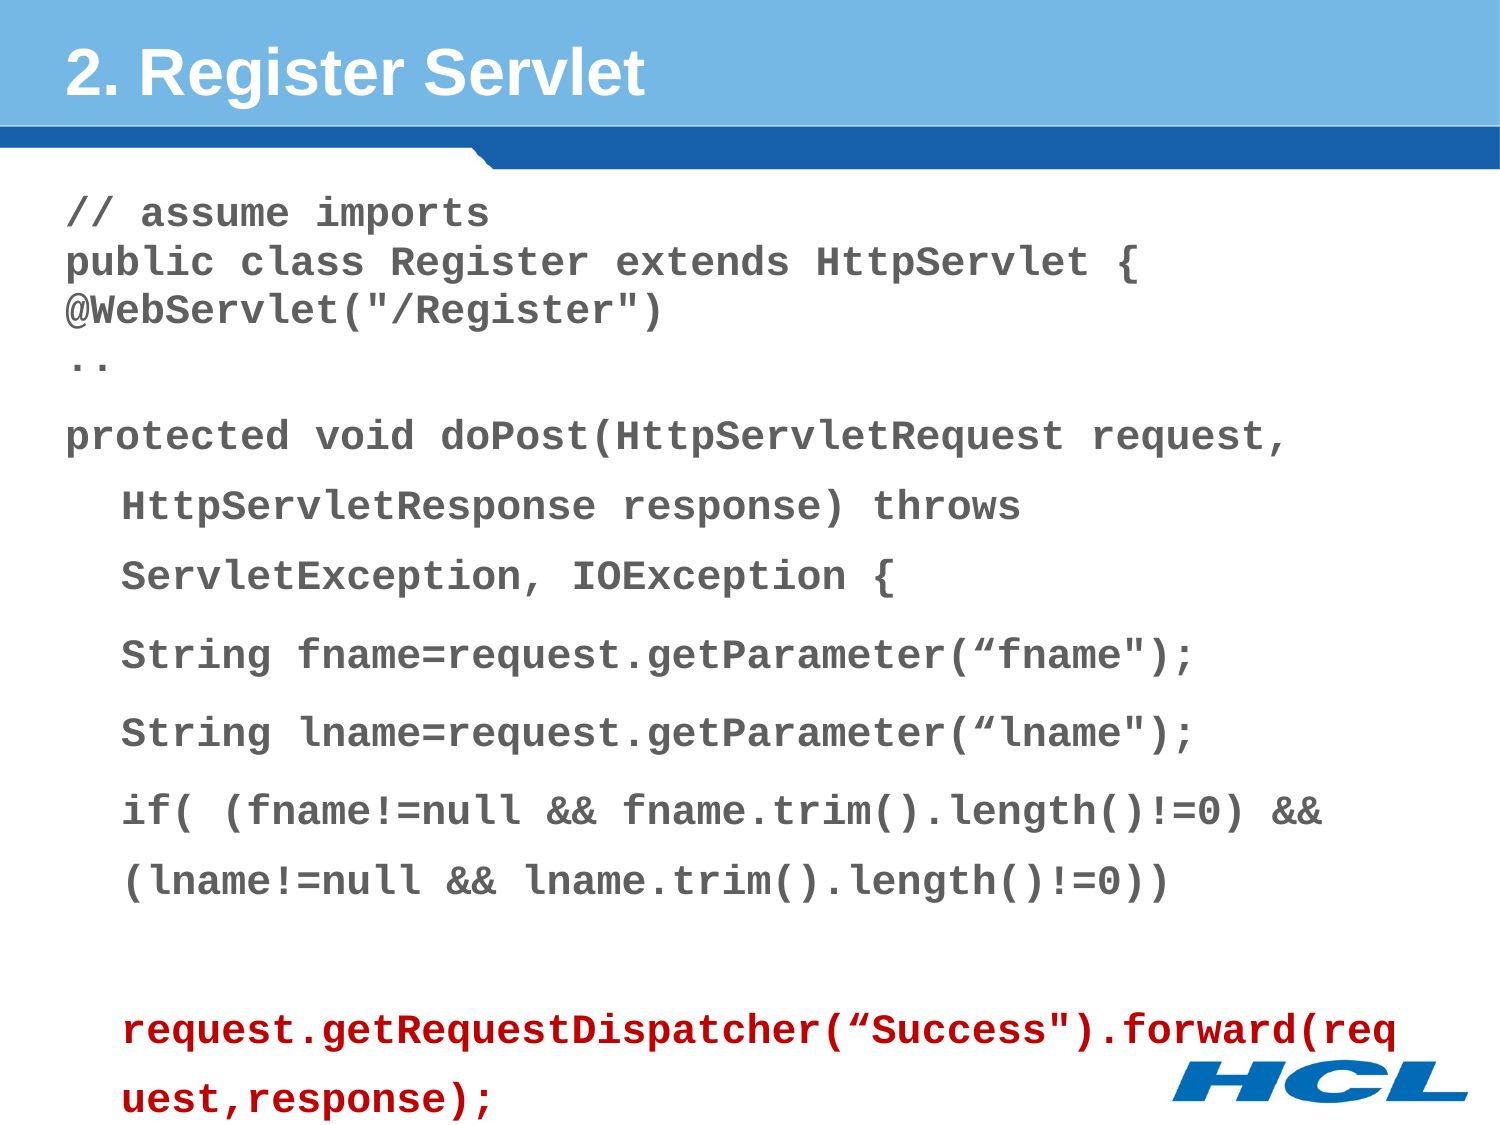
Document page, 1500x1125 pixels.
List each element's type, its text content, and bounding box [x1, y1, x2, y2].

picture [1140, 1050, 1500, 1109]
picture [0, 0, 1500, 188]
list // assume imports public class Register extends HttpServlet { @WebServlet("/Register") .. protected void doPost(HttpServletRequest request, HttpServletResponse response) throws ServletException, IOException { String fname=request.getParameter(“fname"); String lname=request.getParameter(“lname"); if( (fname!=null && fname.trim().length()!=0) && (lname!=null && lname.trim().length()!=0)) request.getRequestDispatcher(“Success").forward(request,response); [49, 187, 1426, 976]
title 2. Register Servlet [49, 0, 1326, 138]
